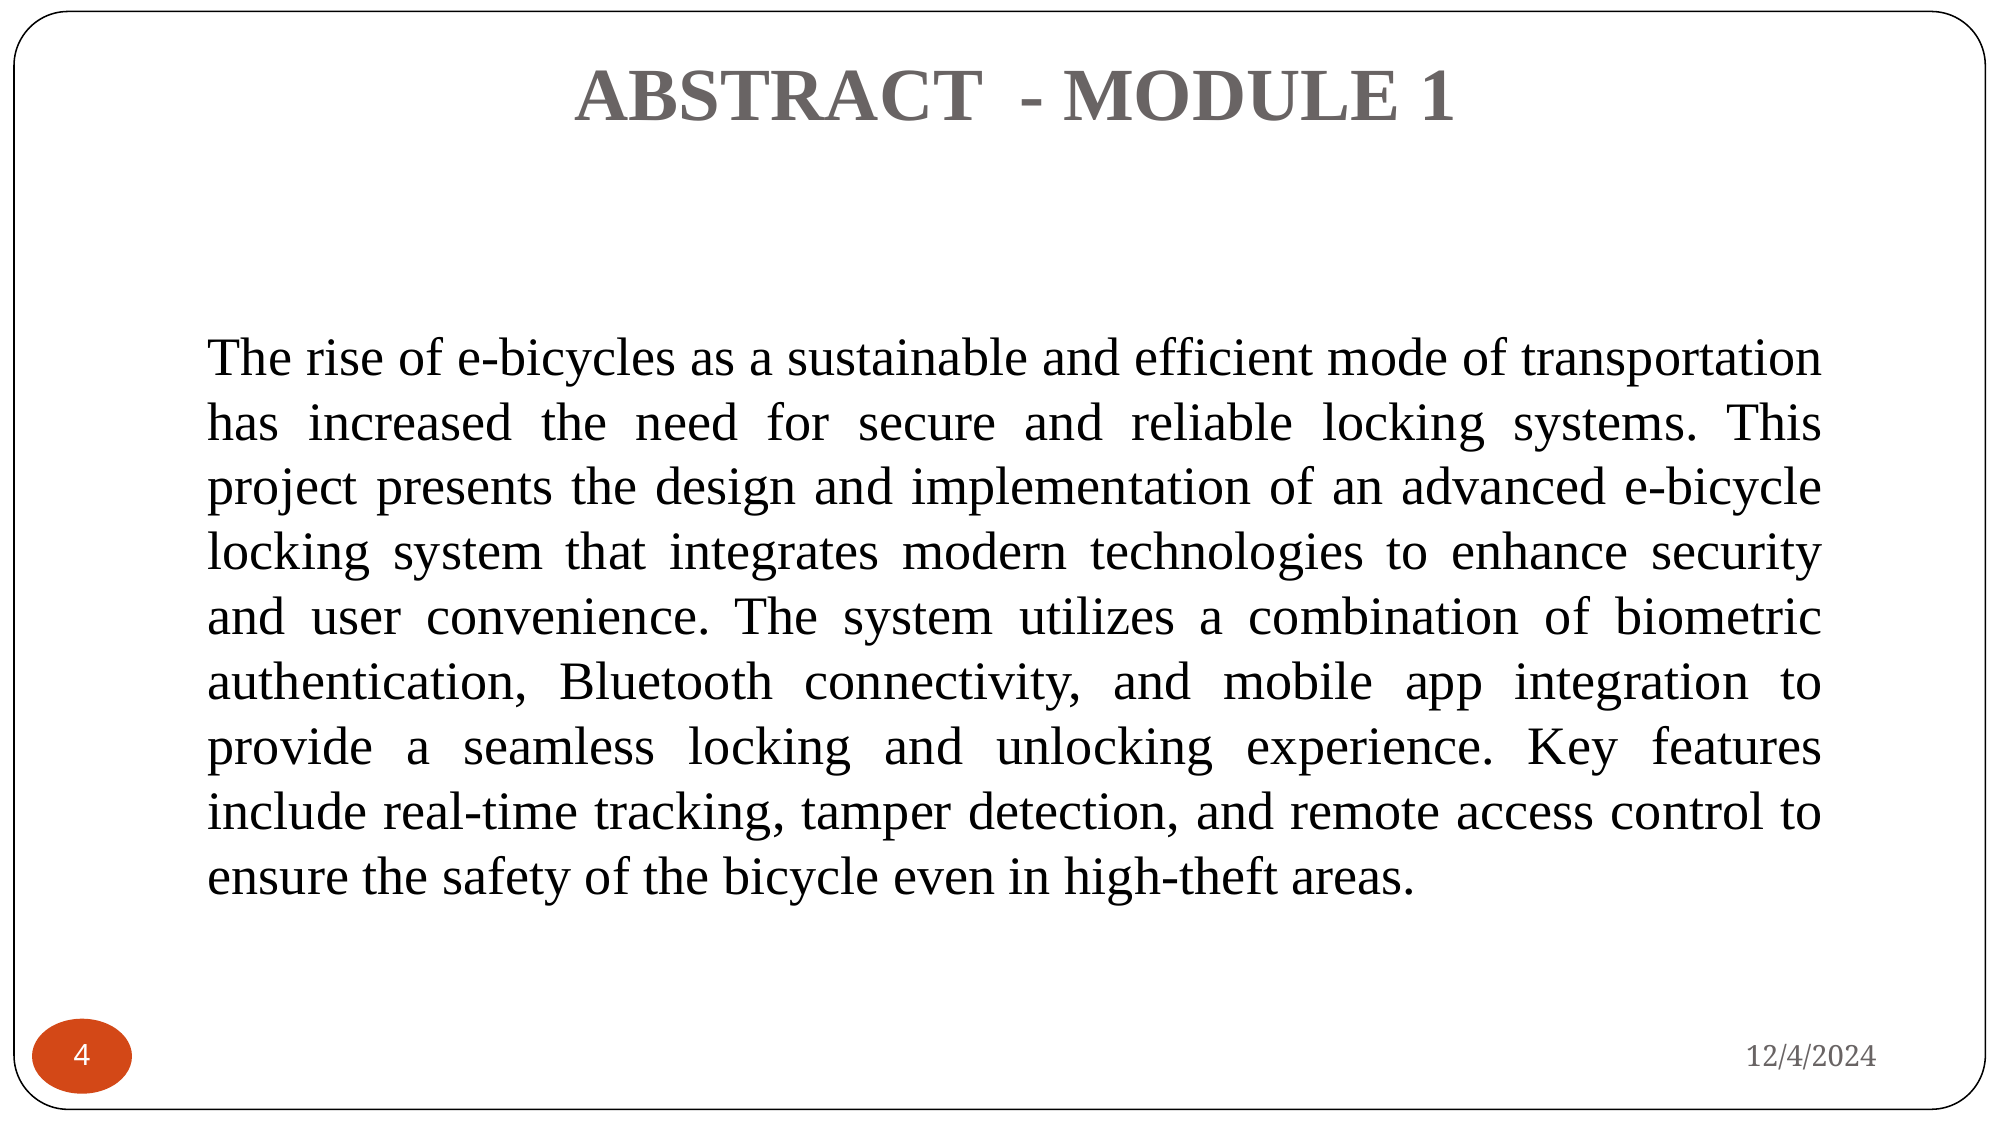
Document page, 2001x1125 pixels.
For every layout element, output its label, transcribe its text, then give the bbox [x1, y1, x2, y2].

title ABSTRACT - MODULE 1 [166, 0, 1867, 151]
list The rise of e-bicycles as a sustainable and efficient mode of transportation has increased the need for secure and reliable locking systems. This project presents the design and implementation of an advanced e-bicycle locking system that integrates modern technologies to enhance security and user convenience. The system utilizes a combination of biometric authentication, Bluetooth connectivity, and mobile app integration to provide a seamless locking and unlocking experience. Key features include real-time tracking, tamper detection, and remote access control to ensure the safety of the bicycle even in high-theft areas. [192, 313, 1840, 1077]
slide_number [1350, 1015, 1892, 1094]
slide_number 4 [32, 1018, 132, 1094]
